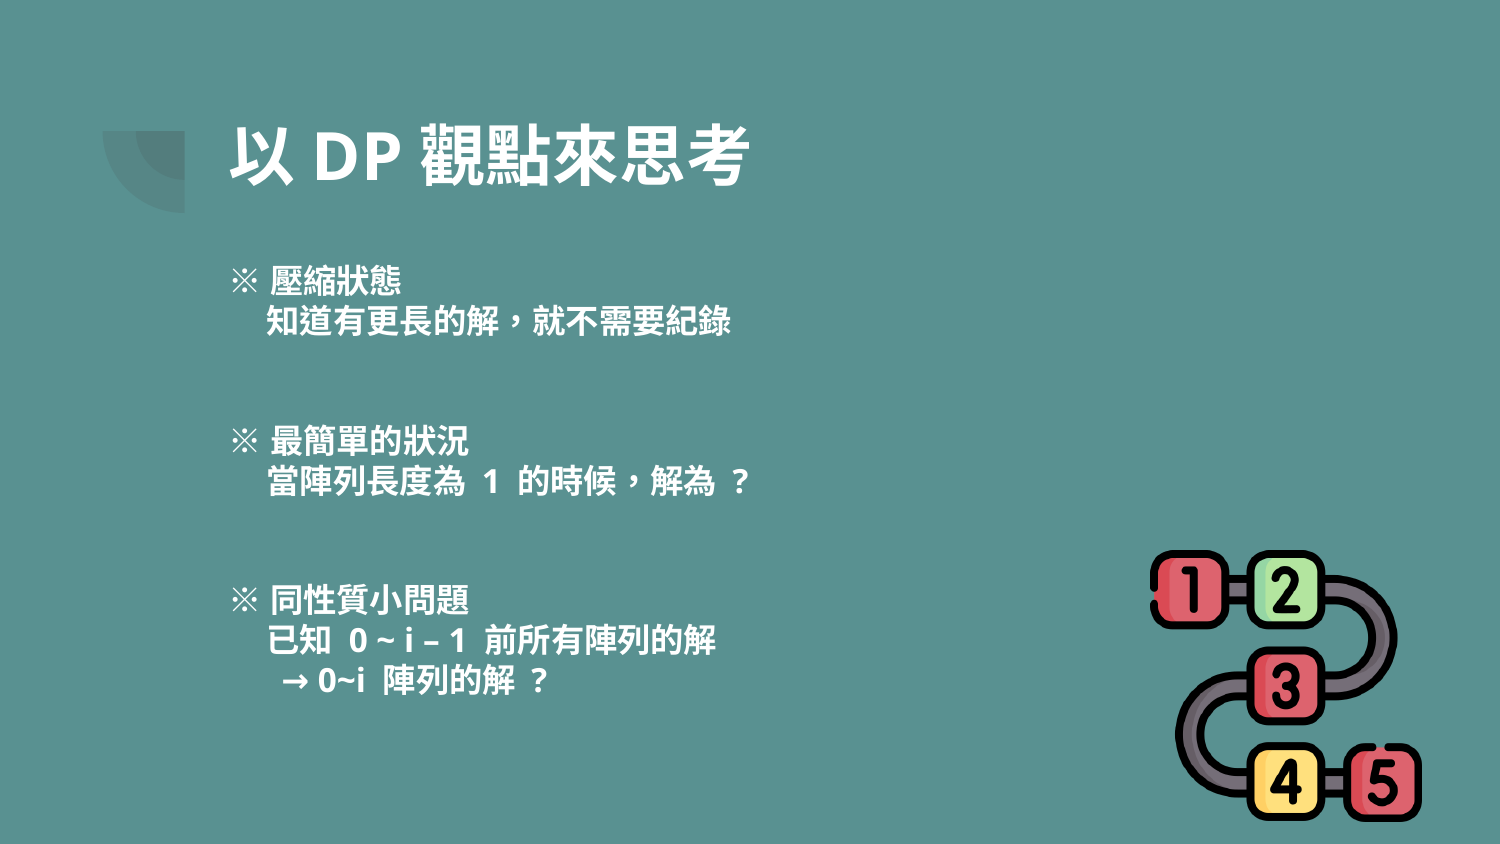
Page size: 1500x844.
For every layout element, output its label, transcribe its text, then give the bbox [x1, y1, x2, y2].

picture [1150, 550, 1422, 823]
title 以DP觀點來思考 [213, 98, 1368, 245]
text_box ※壓縮狀態 知道有更長的解，就不需要紀錄 ※最簡單的狀況 當陣列長度為 1 的時候，解為 ? ※同性質小問題 已知 0 ~ i – 1 前所有陣列的解 → 0~i 陣列的解 ? [213, 245, 1368, 715]
